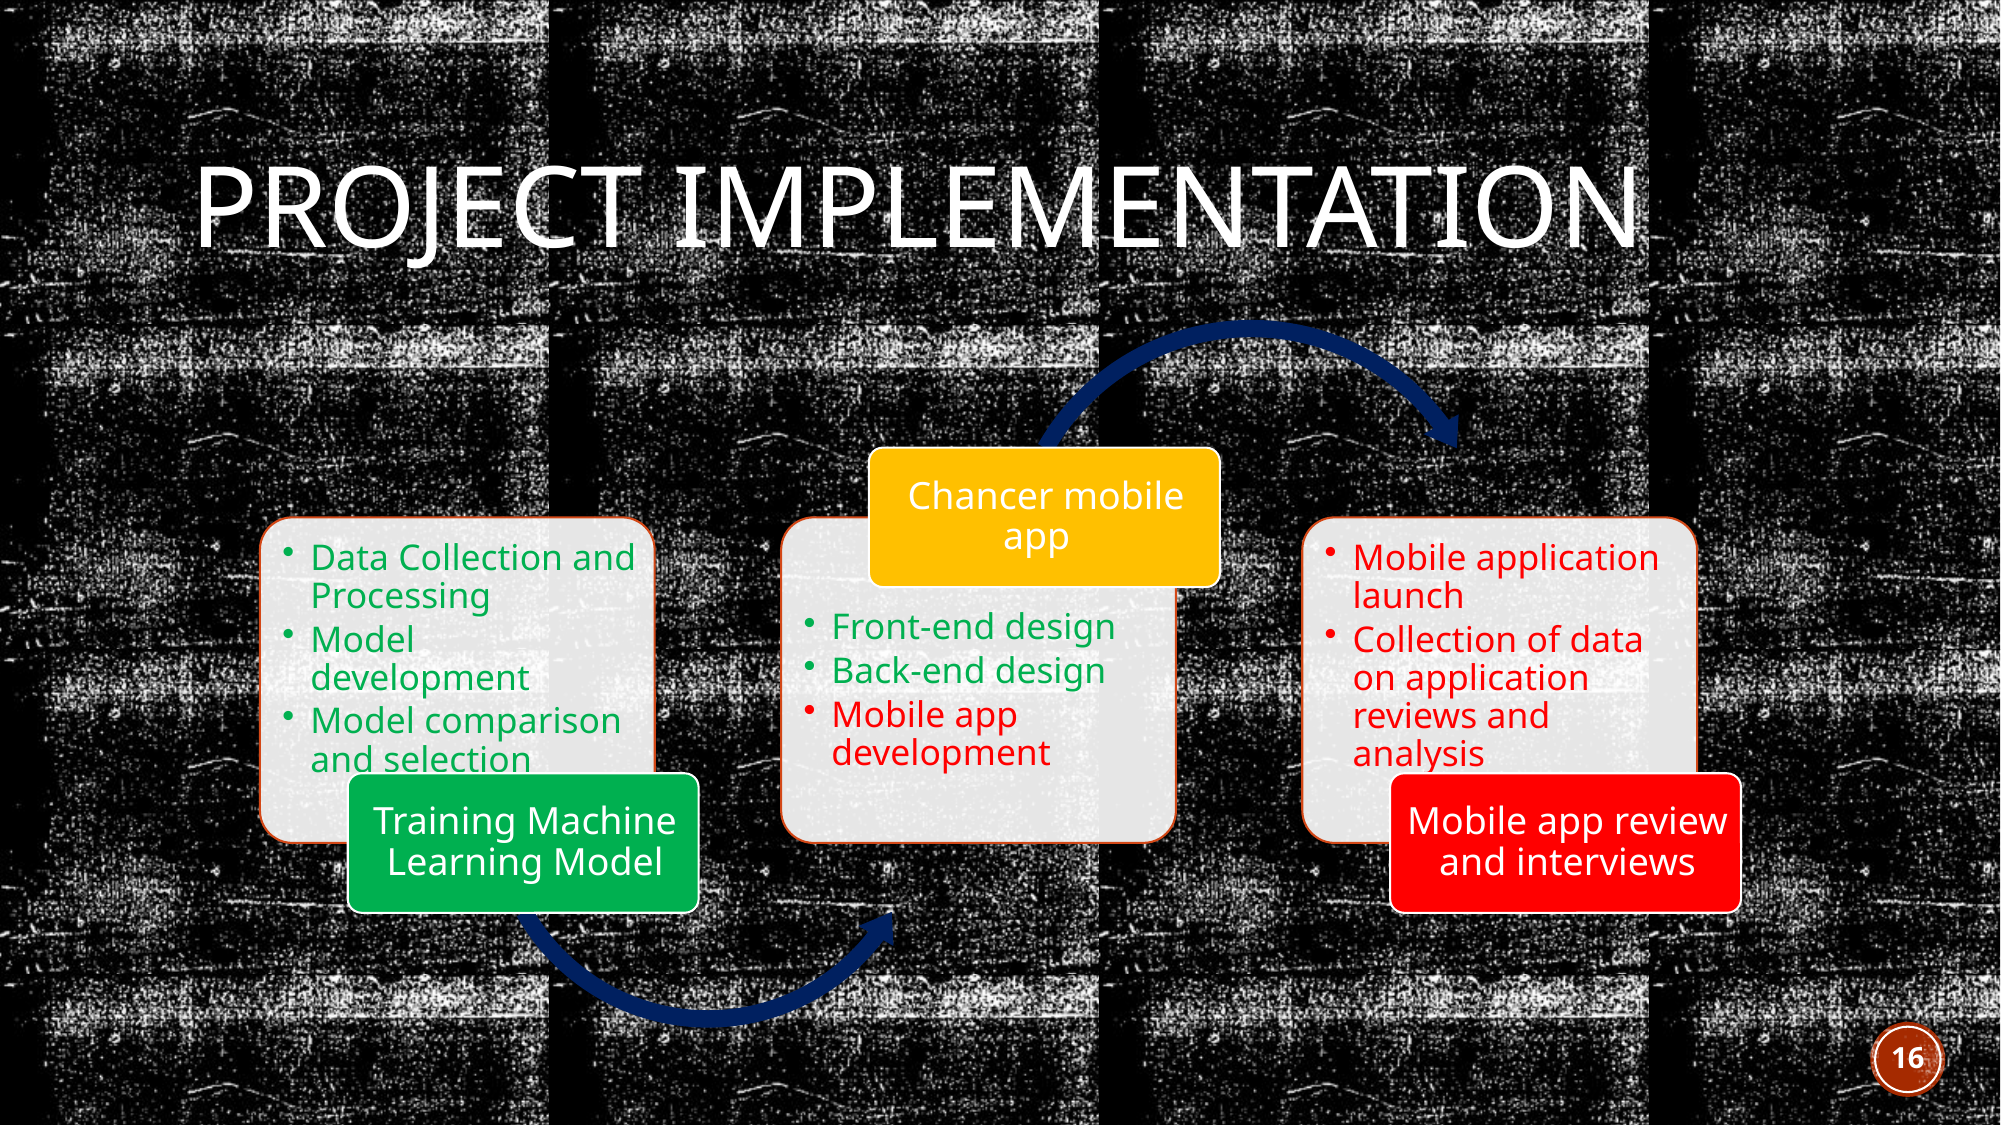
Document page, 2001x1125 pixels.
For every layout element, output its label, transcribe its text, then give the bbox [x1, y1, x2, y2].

slide_number 16 [1855, 1028, 1961, 1089]
title PROJECT IMPLEMENTATION [175, 79, 1826, 344]
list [176, 354, 1826, 1011]
picture [0, 0, 2001, 1125]
